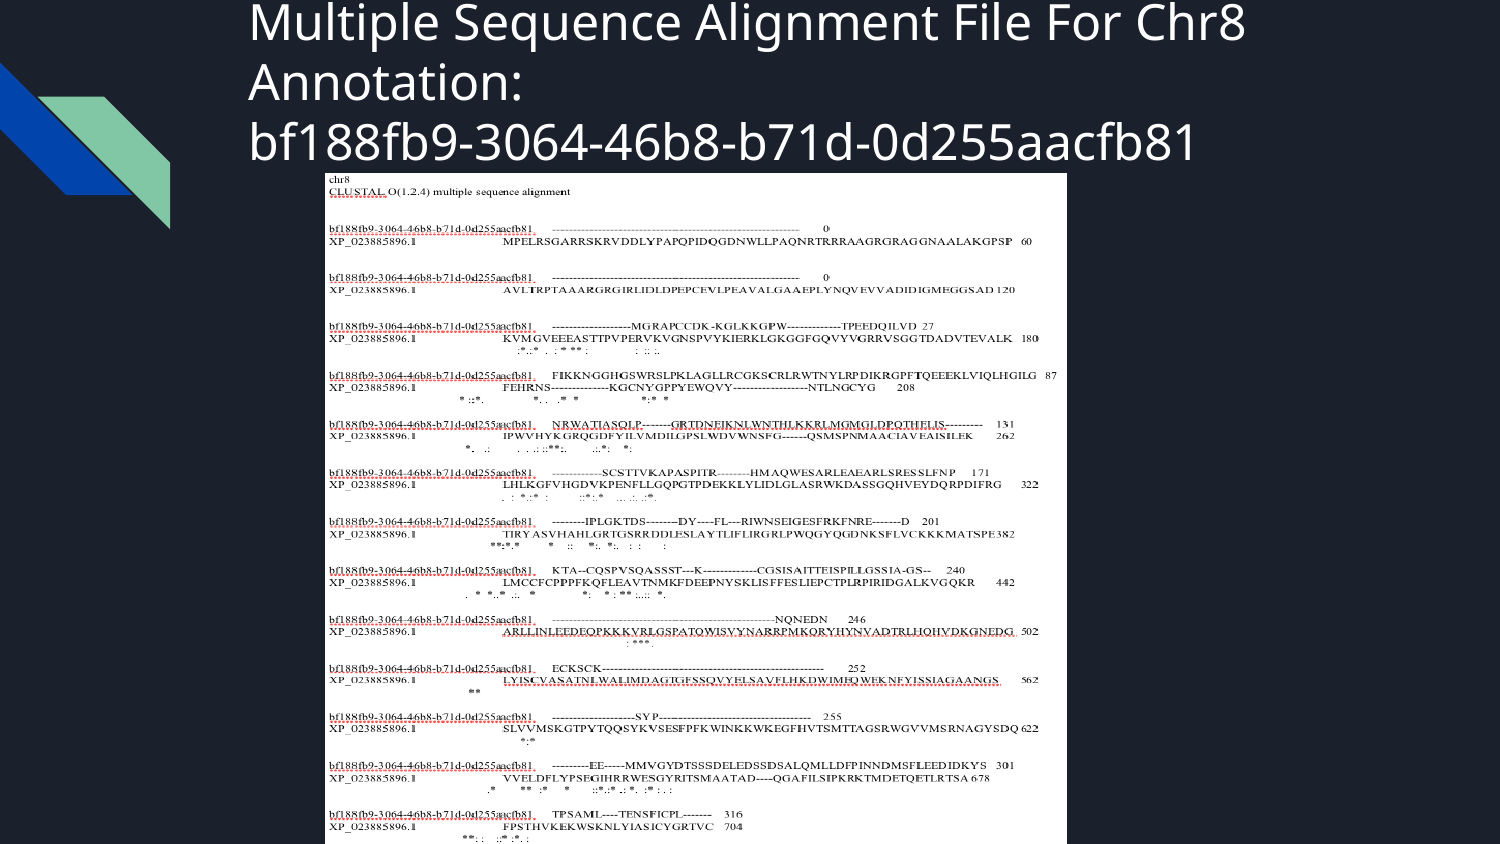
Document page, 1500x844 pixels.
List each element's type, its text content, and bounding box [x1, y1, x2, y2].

title Multiple Sequence Alignment File For Chr8 Annotation: bf188fb9-3064-46b8-b71d-0d255aacfb81 [233, 0, 1389, 126]
picture [325, 173, 1067, 844]
